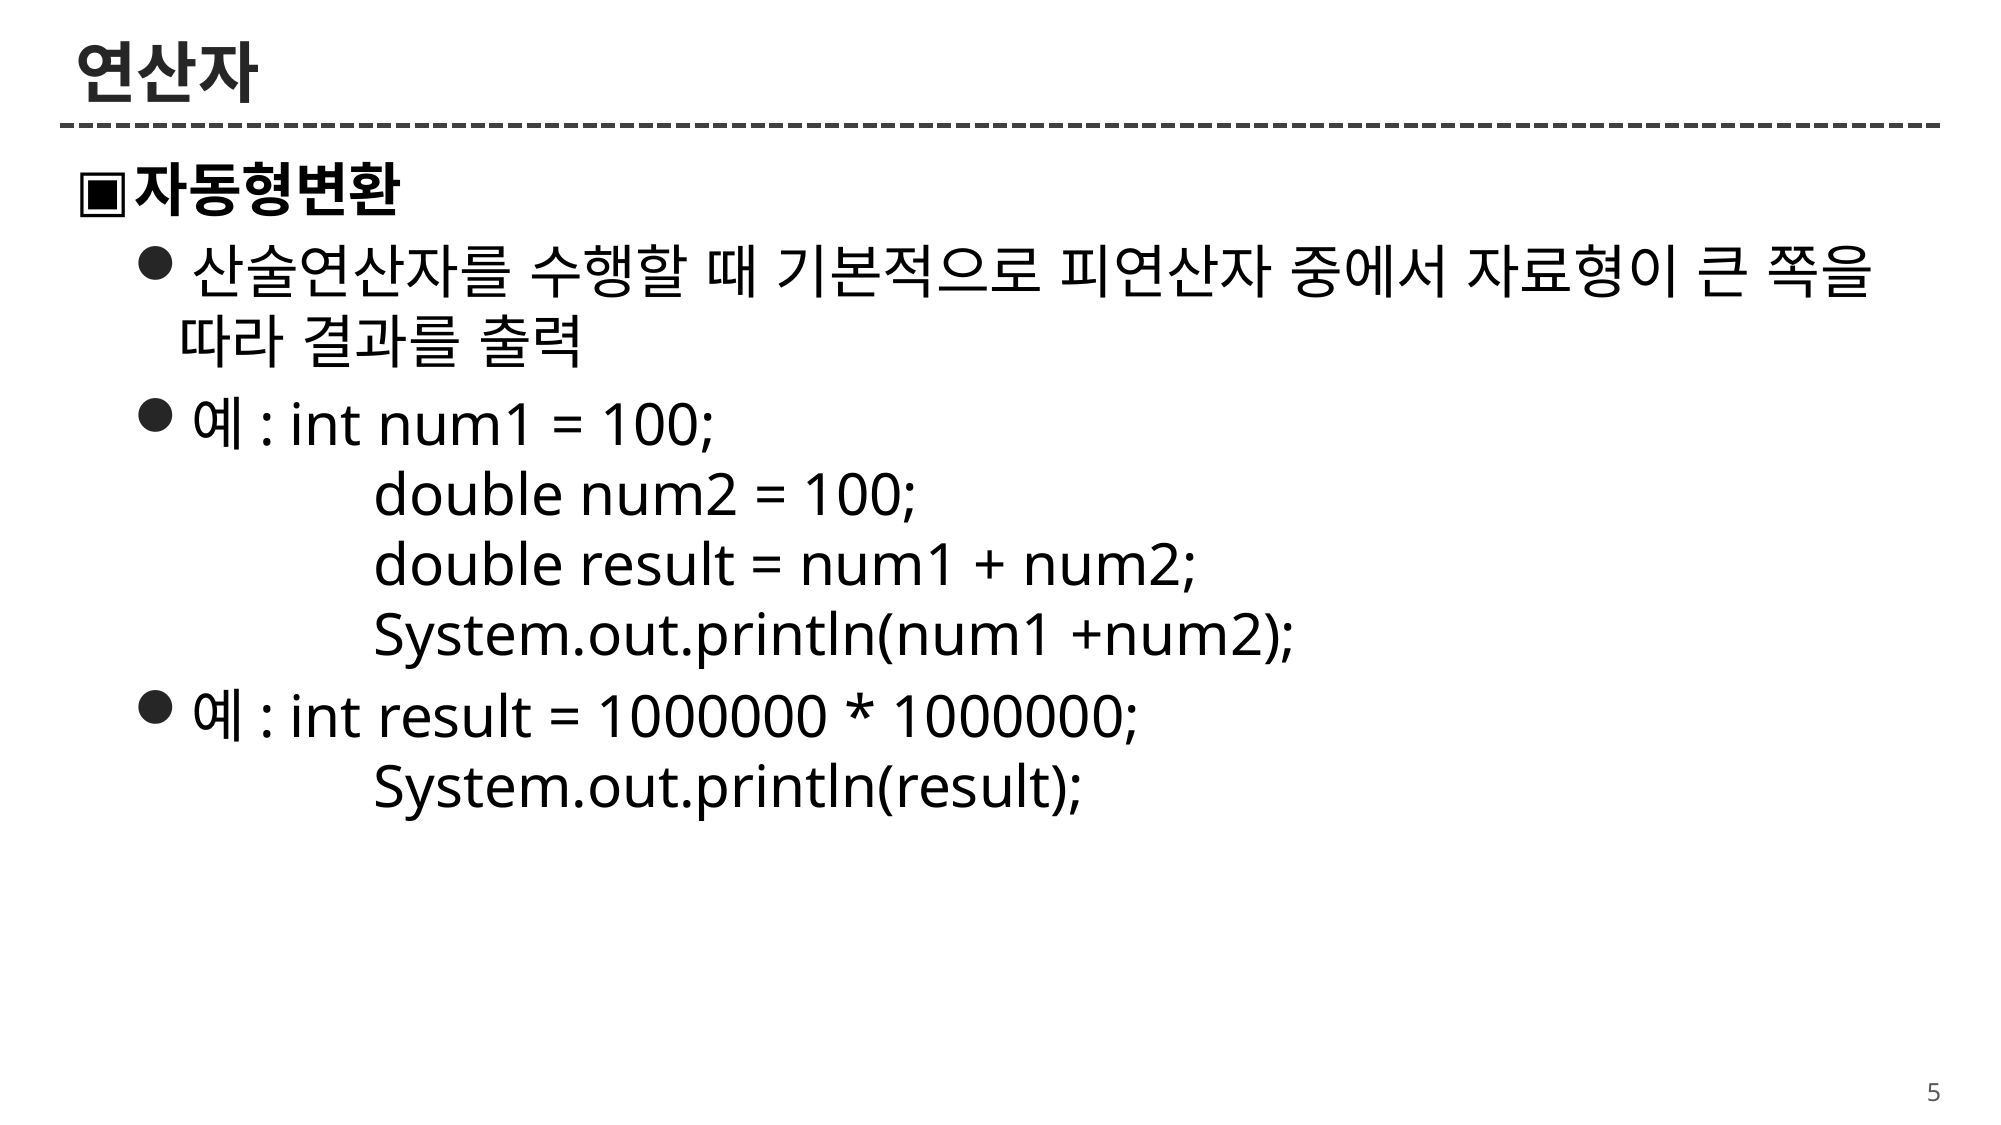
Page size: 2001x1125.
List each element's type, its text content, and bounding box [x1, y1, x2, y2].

title 연산자 [60, 31, 1945, 121]
list 자동형변환 산술연산자를 수행할 때 기본적으로 피연산자 중에서 자료형이 큰 쪽을 따라 결과를 출력 예: int num1 = 100; double num2 = 100; double result = num1 + num2; System.out.println(num1 +num2); 예: int result = 1000000 * 1000000; System.out.println(result); [60, 145, 1945, 1067]
